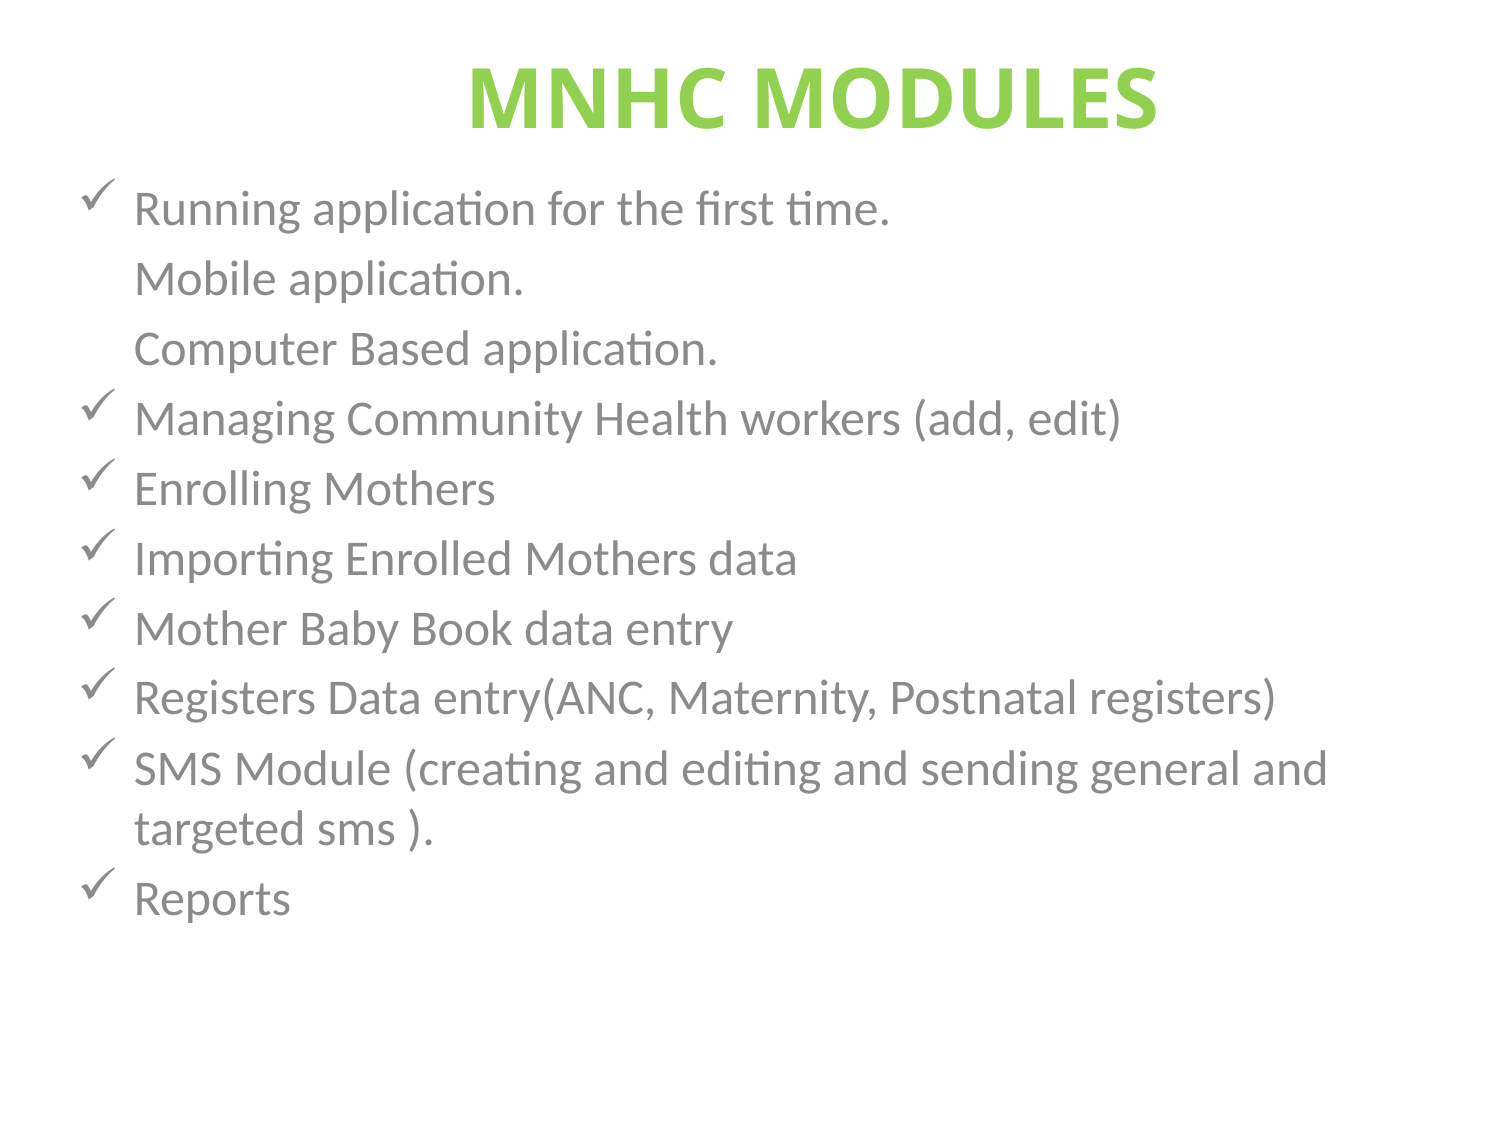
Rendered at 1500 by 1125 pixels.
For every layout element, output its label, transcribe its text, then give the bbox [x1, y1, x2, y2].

list Running application for the first time. Mobile application. Computer Based application. Managing Community Health workers (add, edit) Enrolling Mothers Importing Enrolled Mothers data Mother Baby Book data entry Registers Data entry(ANC, Maternity, Postnatal registers) SMS Module (creating and editing and sending general and targeted sms ). Reports [62, 187, 1463, 1125]
title MNHC MODULES [174, 37, 1450, 187]
